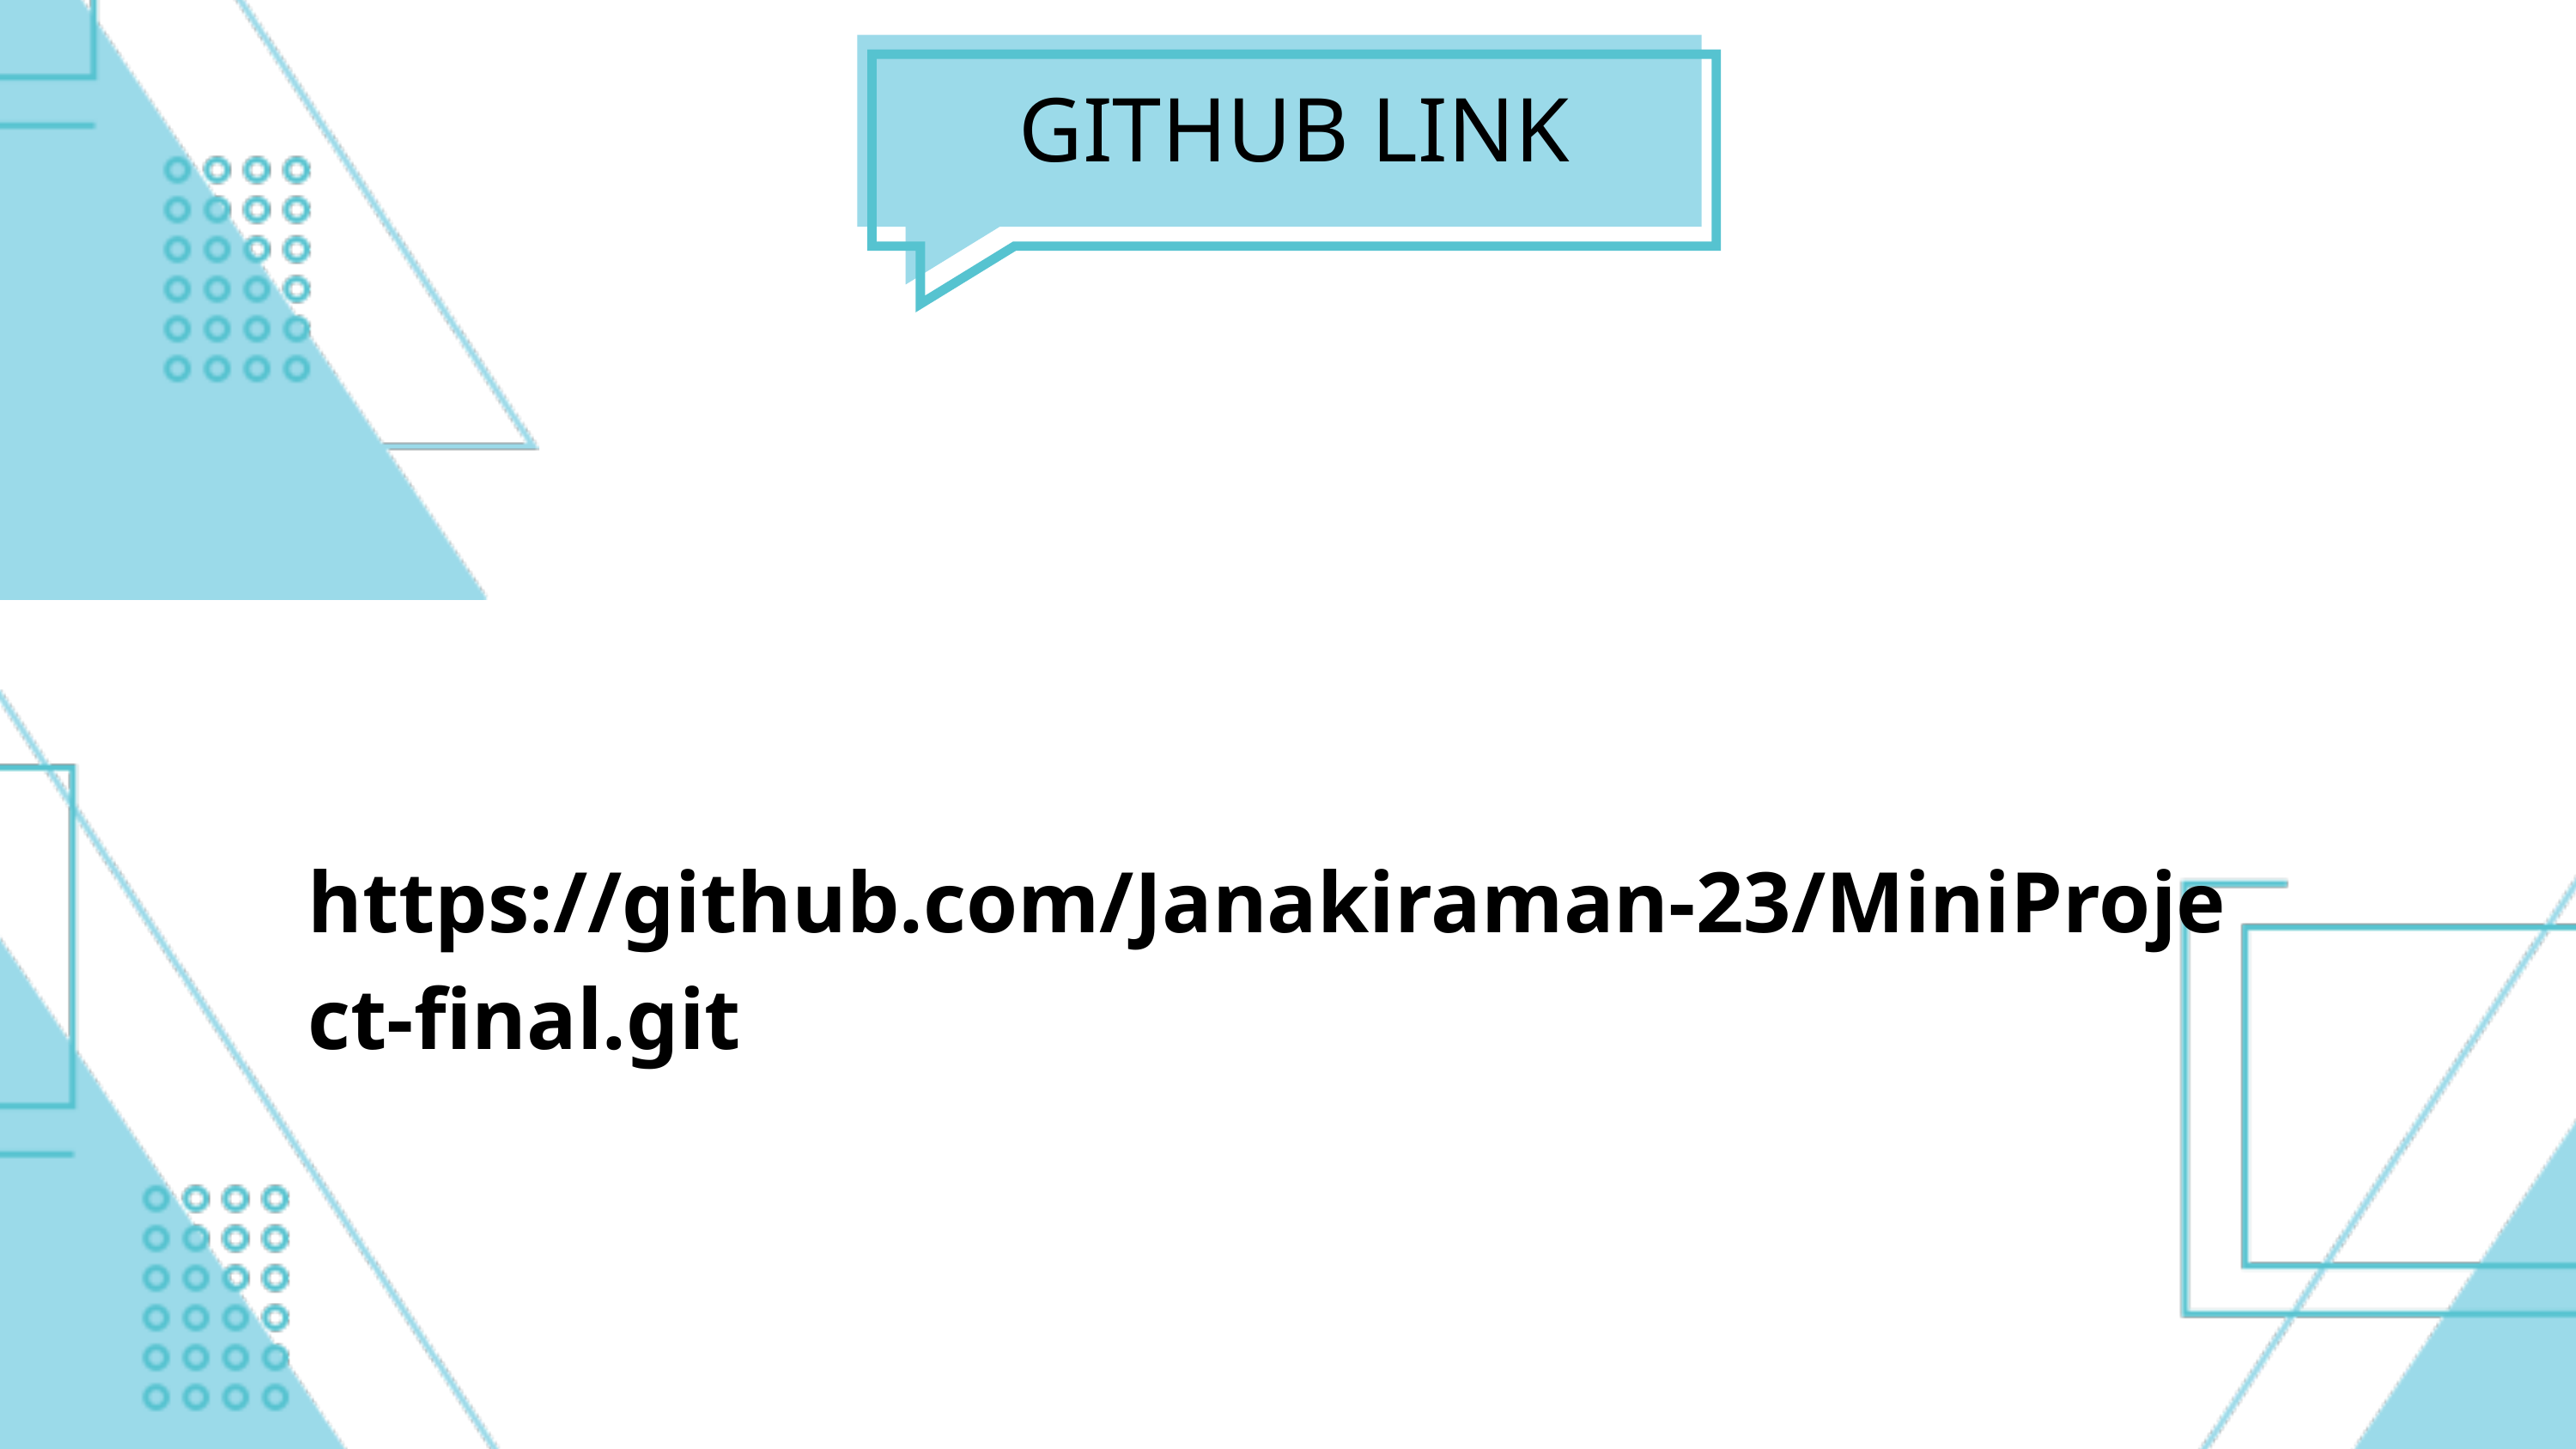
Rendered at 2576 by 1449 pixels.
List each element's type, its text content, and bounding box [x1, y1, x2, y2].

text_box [857, 34, 1719, 305]
text_box [0, 0, 540, 600]
text_box https://github.com/Janakiraman-23/MiniProject-final.git [307, 609, 2269, 1066]
text_box [0, 689, 519, 1449]
text_box [2078, 849, 2576, 1449]
